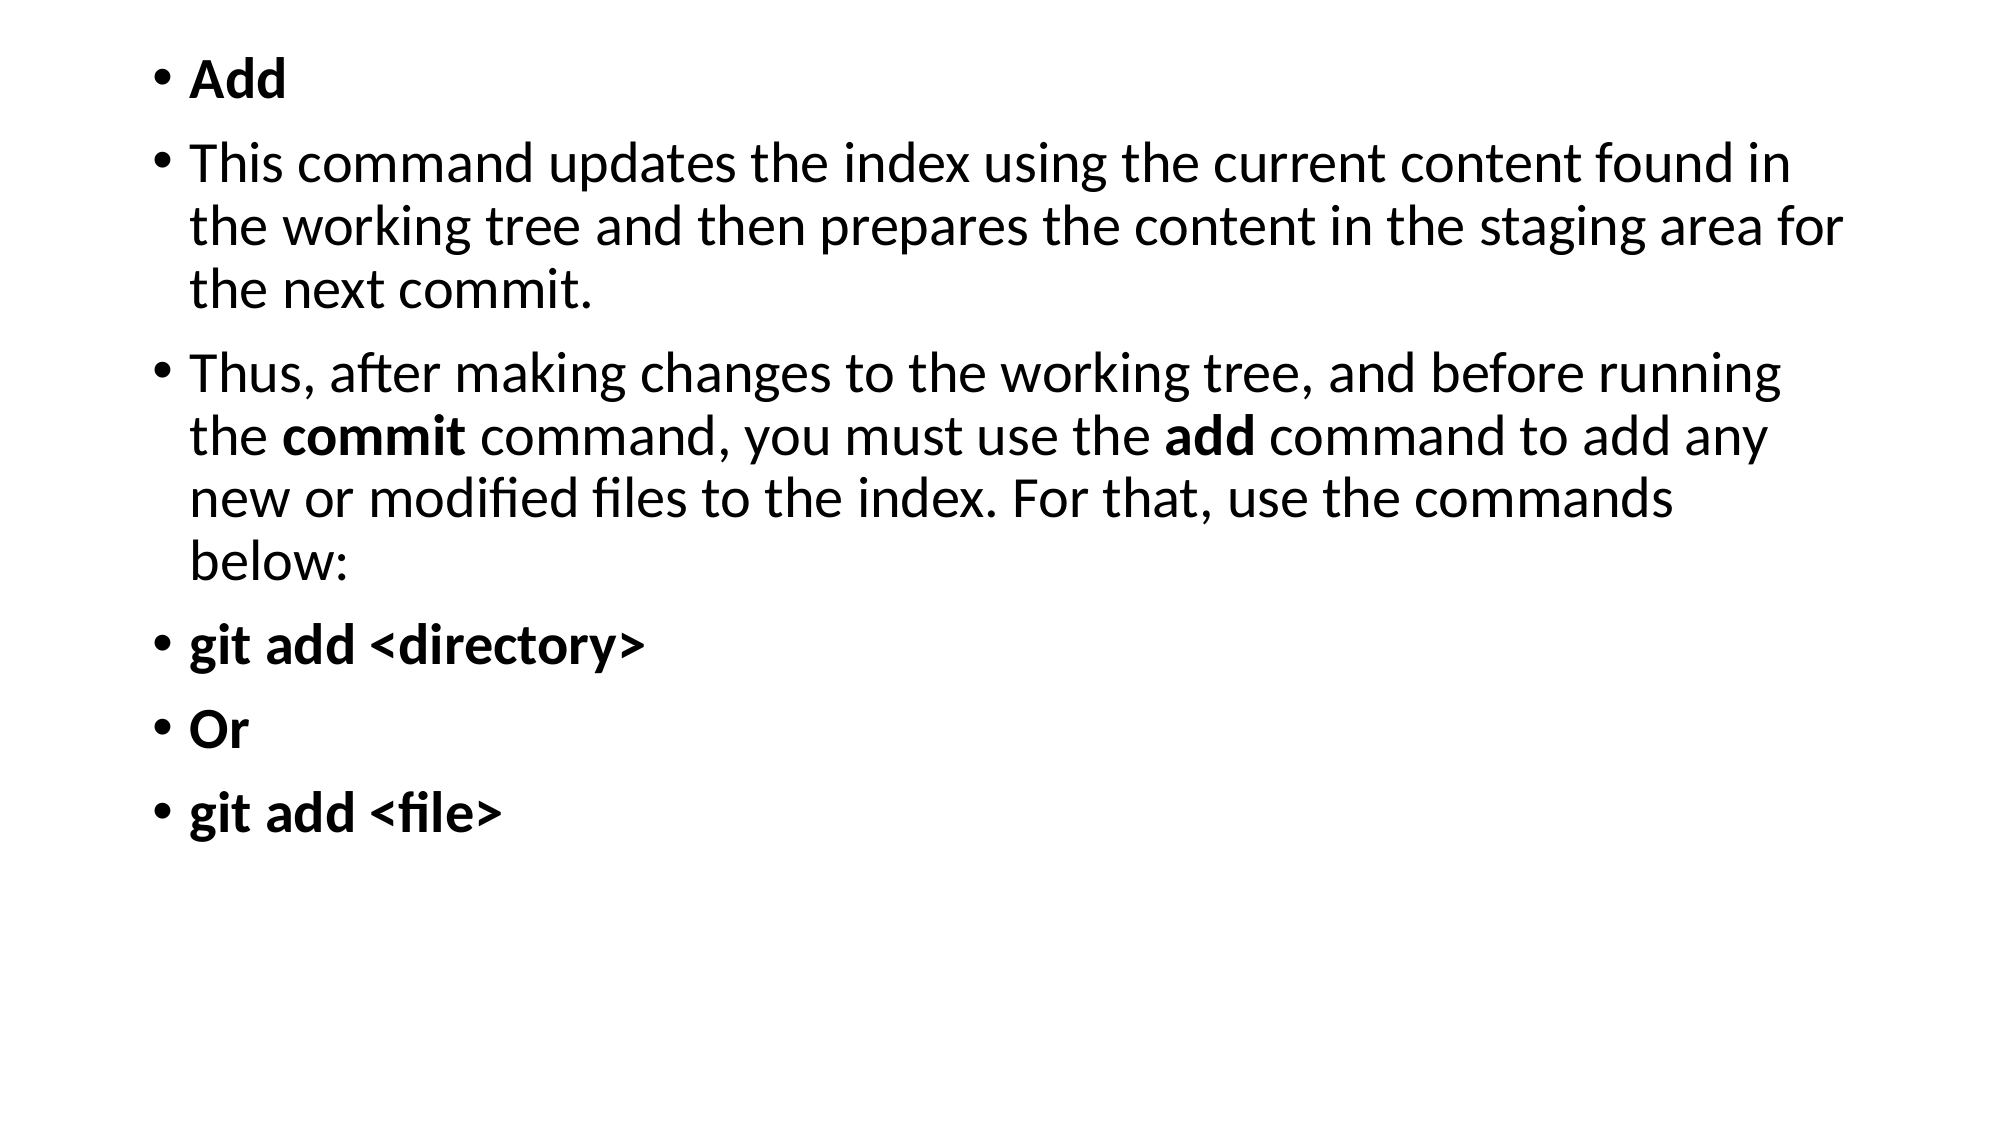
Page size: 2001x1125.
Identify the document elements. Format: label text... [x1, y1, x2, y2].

list Add This command updates the index using the current content found in the working tree and then prepares the content in the staging area for the next commit. Thus, after making changes to the working tree, and before running the commit command, you must use the add command to add any new or modified files to the index. For that, use the commands below: git add <directory> Or git add <file> [137, 40, 1863, 1014]
